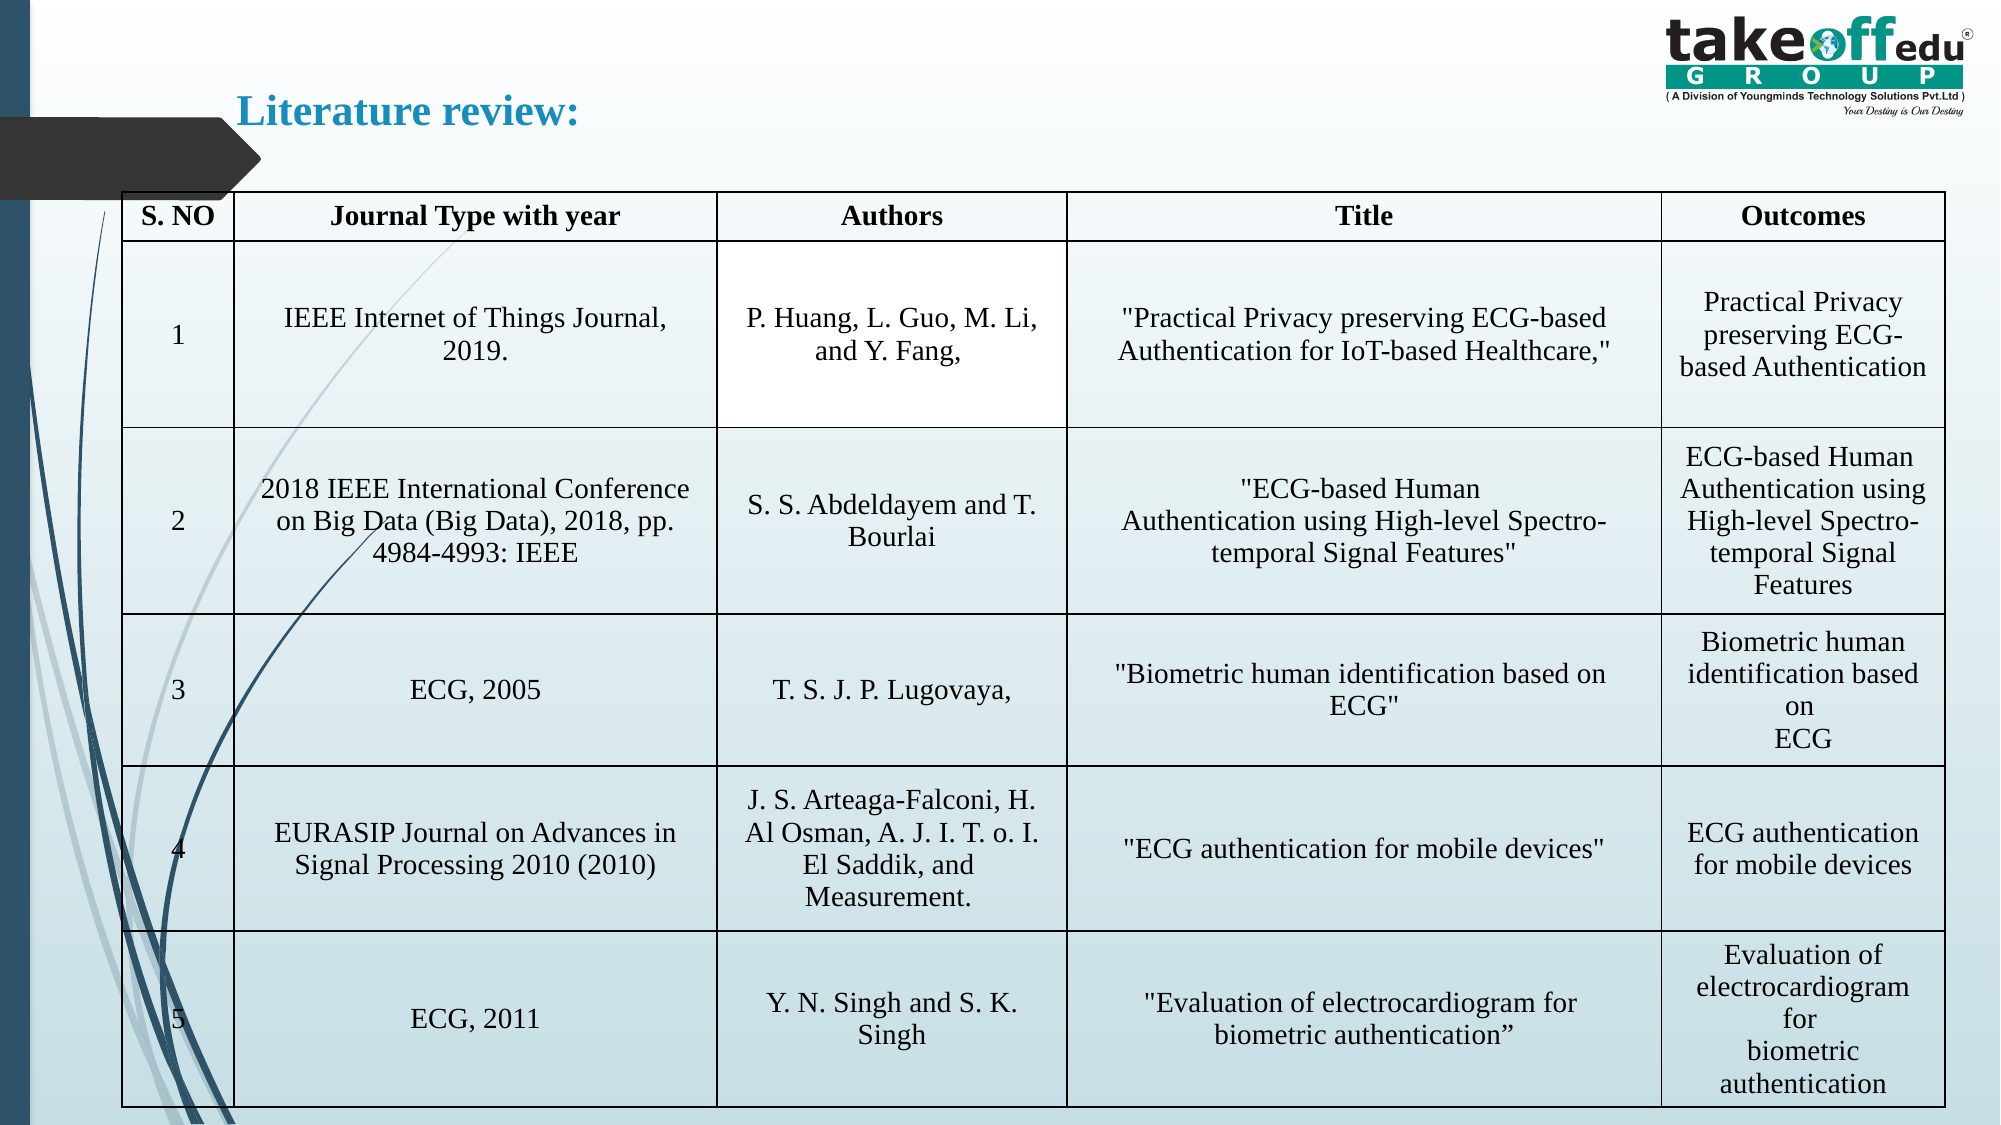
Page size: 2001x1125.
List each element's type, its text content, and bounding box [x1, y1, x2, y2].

table_cell 2 [123, 428, 233, 613]
table_header Title [1068, 193, 1661, 240]
table_cell 3 [123, 615, 233, 765]
table_cell Y. N. Singh and S. K. Singh [718, 932, 1066, 1106]
table_cell 4 [123, 767, 233, 930]
table_cell ECG-based Human Authentication using High-level Spectro-temporal Signal Features [1662, 428, 1944, 613]
table_cell Biometric human identification based on ECG [1662, 615, 1944, 765]
table_cell "ECG-based Human Authentication using High-level Spectro-temporal Signal Features" [1068, 428, 1661, 613]
table_cell ECG authentication for mobile devices [1662, 767, 1944, 930]
table_cell 2018 IEEE International Conference on Big Data (Big Data), 2018, pp. 4984-4993: IEEE [235, 428, 716, 613]
table_header S. NO [123, 193, 233, 240]
table_cell "Biometric human identification based on ECG" [1068, 615, 1661, 765]
table_cell "Practical Privacy preserving ECG-based Authentication for IoT-based Healthcare," [1068, 242, 1661, 427]
table_cell 5 [123, 932, 233, 1106]
table_cell IEEE Internet of Things Journal, 2019. [235, 242, 716, 427]
picture [1656, 15, 1980, 132]
table_cell EURASIP Journal on Advances in Signal Processing 2010 (2010) [235, 767, 716, 930]
table_cell ECG, 2005 [235, 615, 716, 765]
title Literature review: [221, 73, 1658, 191]
table_cell ECG, 2011 [235, 932, 716, 1106]
table_cell J. S. Arteaga-Falconi, H. Al Osman, A. J. I. T. o. I. El Saddik, and Measurement. [718, 767, 1066, 930]
table_cell "Evaluation of electrocardiogram for biometric authentication” [1068, 932, 1661, 1106]
table_header Authors [718, 193, 1066, 240]
table_cell S. S. Abdeldayem and T. Bourlai [718, 428, 1066, 613]
table_cell P. Huang, L. Guo, M. Li, and Y. Fang, [718, 242, 1066, 427]
table_header Outcomes [1662, 193, 1944, 240]
table_cell "ECG authentication for mobile devices" [1068, 767, 1661, 930]
table_cell Evaluation of electrocardiogram for biometric authentication [1662, 932, 1944, 1106]
table_header Journal Type with year [235, 193, 716, 240]
table_cell T. S. J. P. Lugovaya, [718, 615, 1066, 765]
table_cell 1 [123, 242, 233, 427]
table_cell Practical Privacy preserving ECG-based Authentication [1662, 242, 1944, 427]
